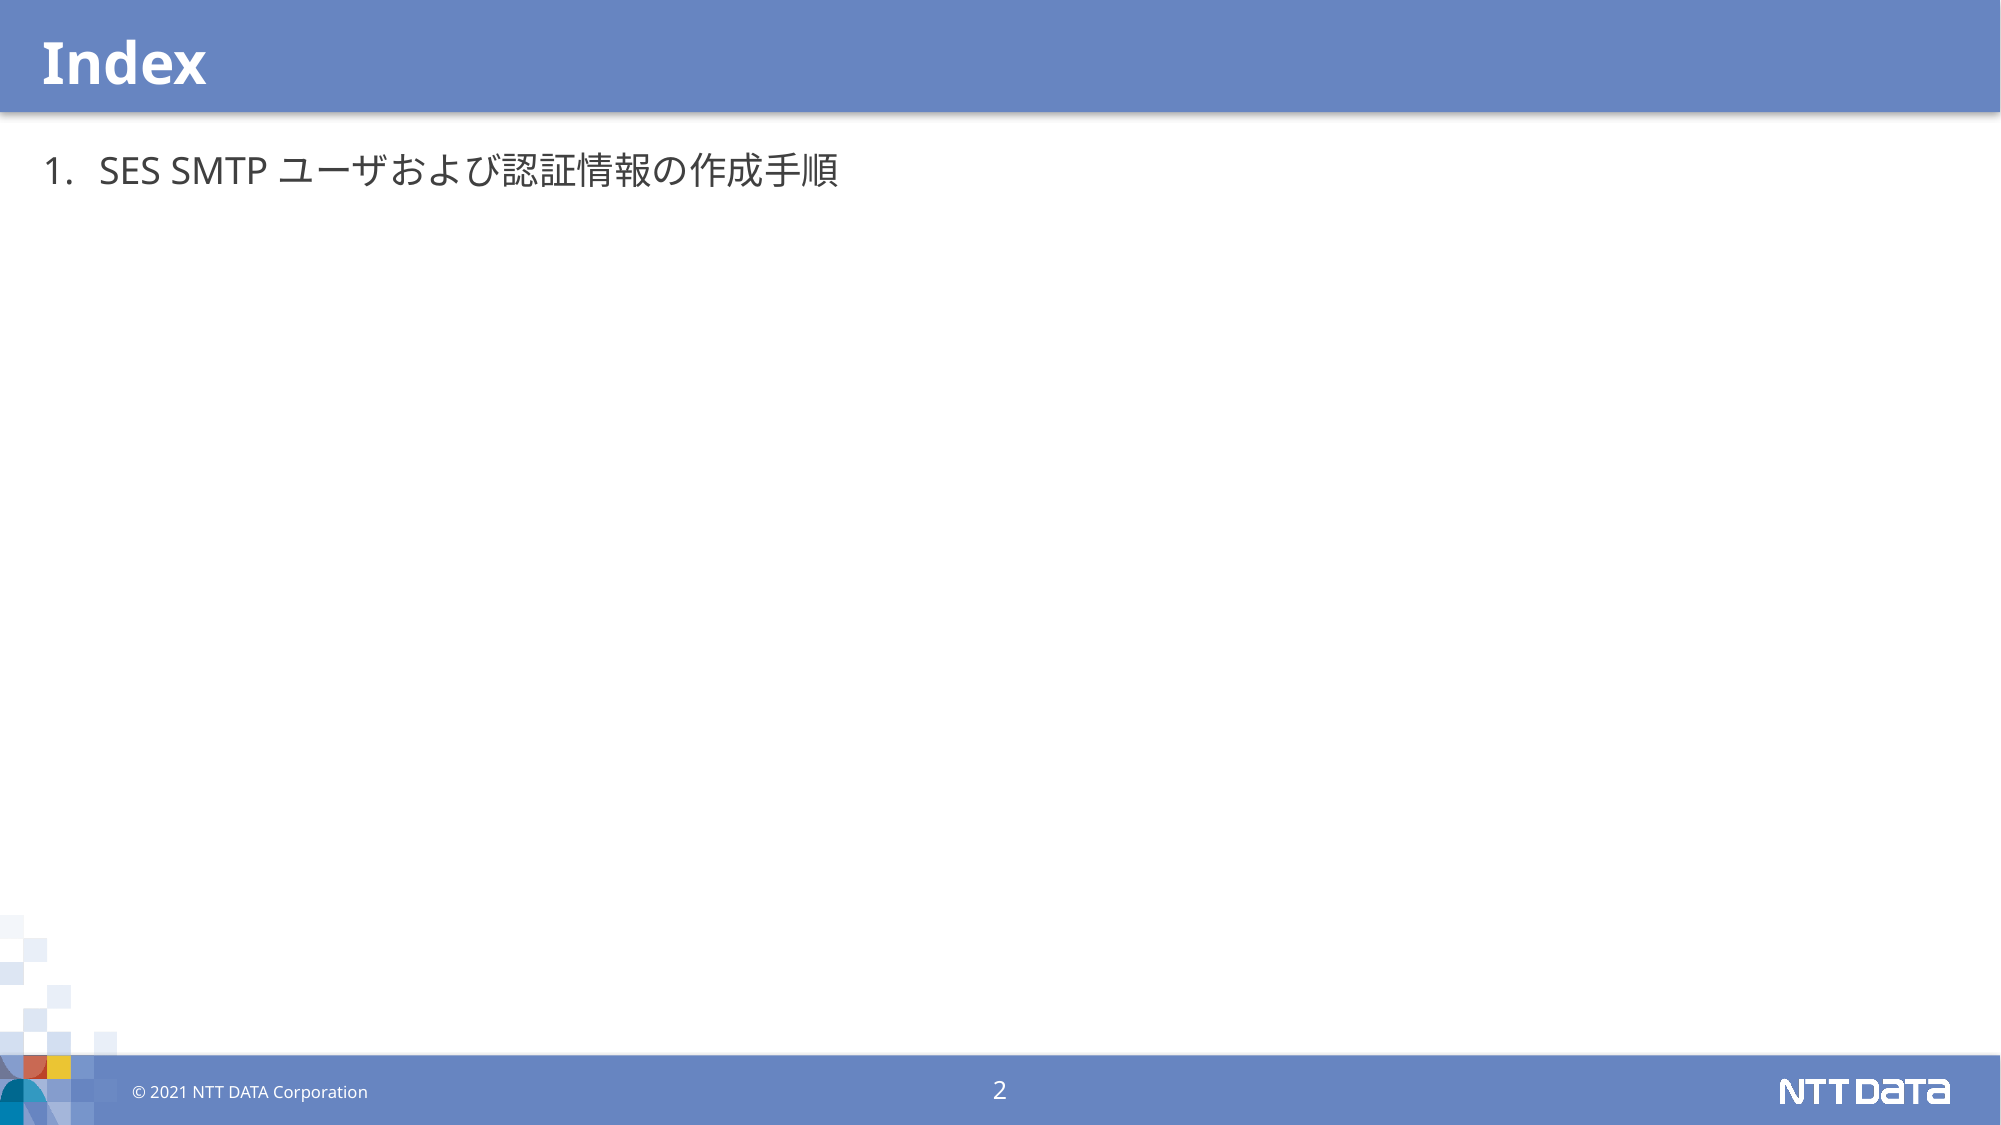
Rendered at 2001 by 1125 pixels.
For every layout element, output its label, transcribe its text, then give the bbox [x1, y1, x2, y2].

picture [1767, 1066, 1962, 1116]
list Index [28, 0, 1972, 113]
text_box SES SMTPユーザおよび認証情報の作成手順 [28, 139, 970, 200]
picture [0, 915, 117, 1125]
